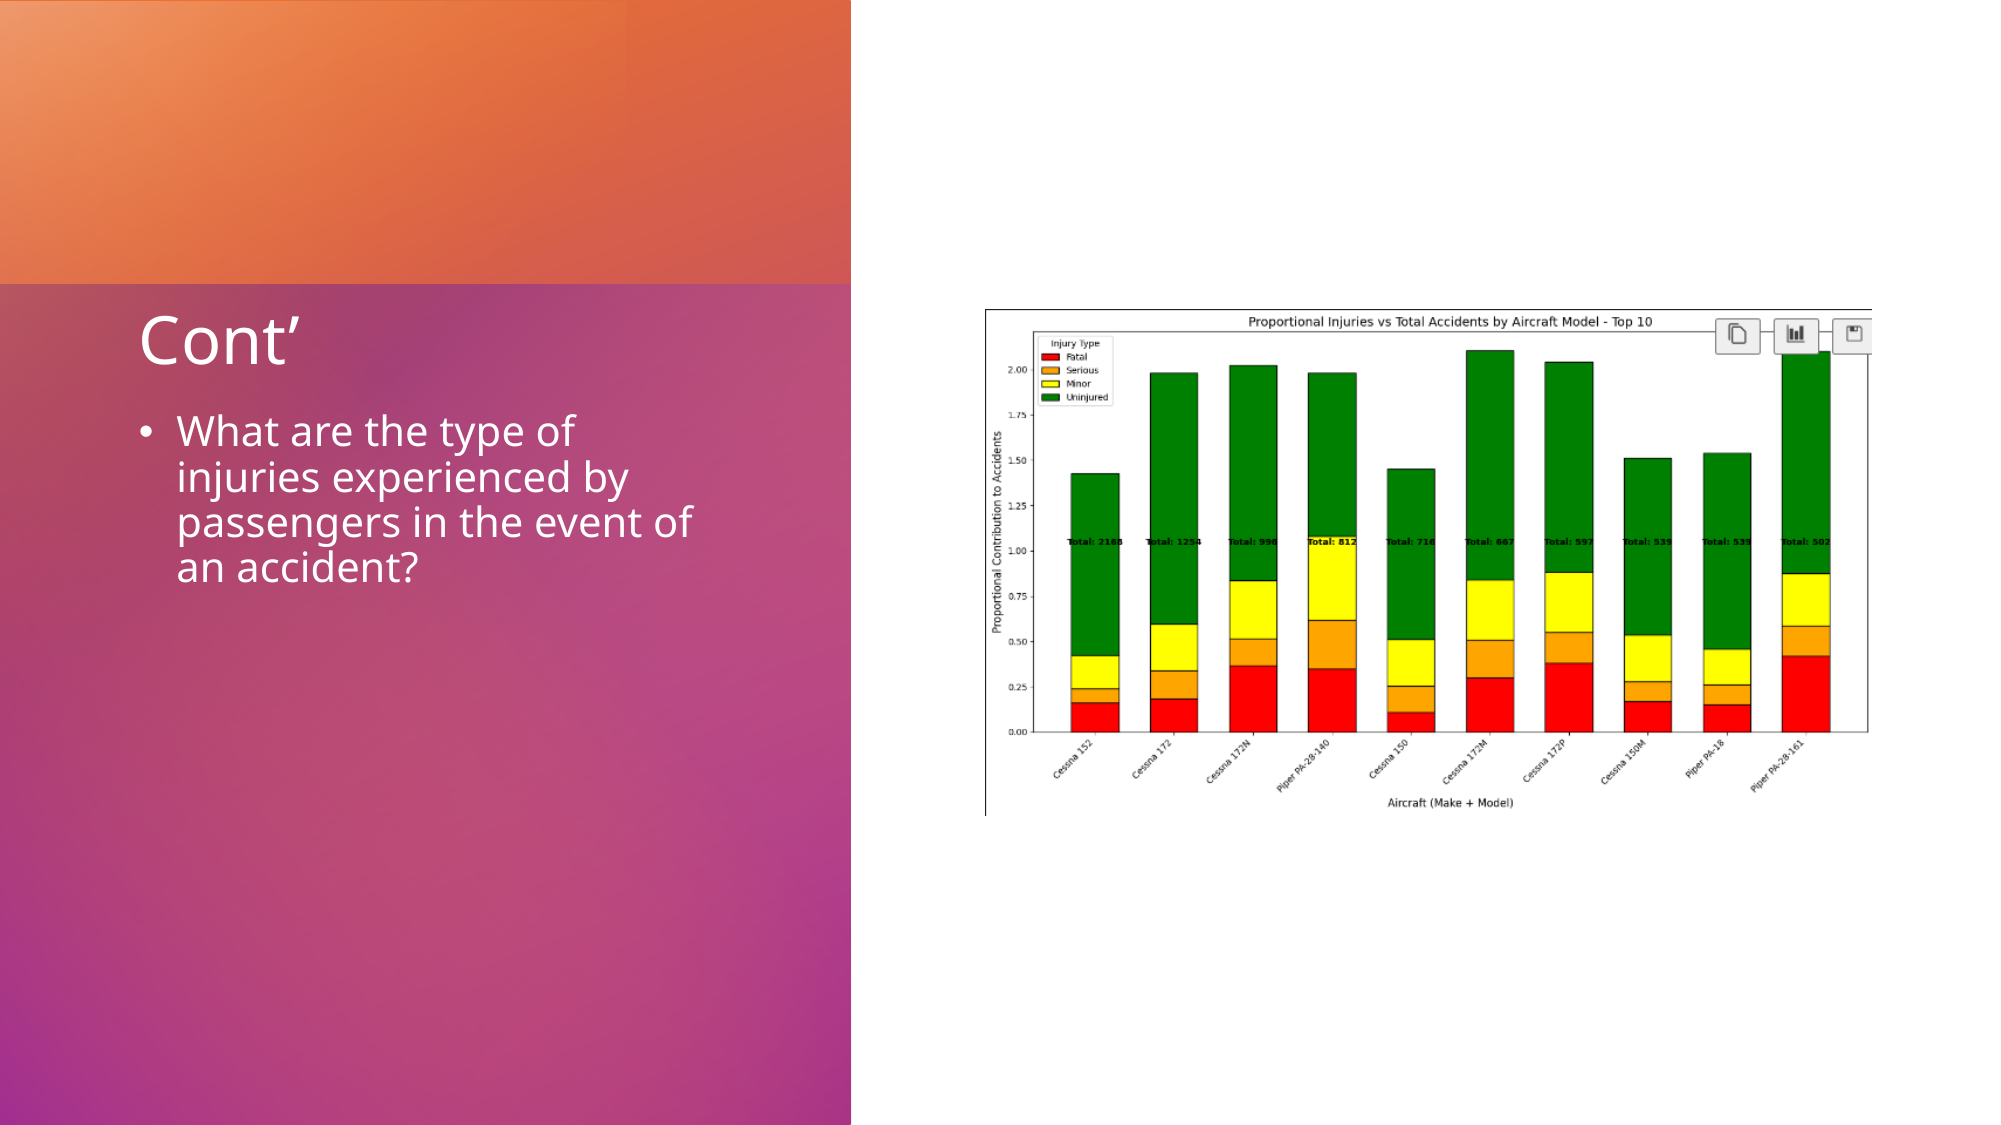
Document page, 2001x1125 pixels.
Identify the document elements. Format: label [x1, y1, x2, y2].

picture [984, 309, 1873, 816]
text_box [0, 0, 853, 1125]
